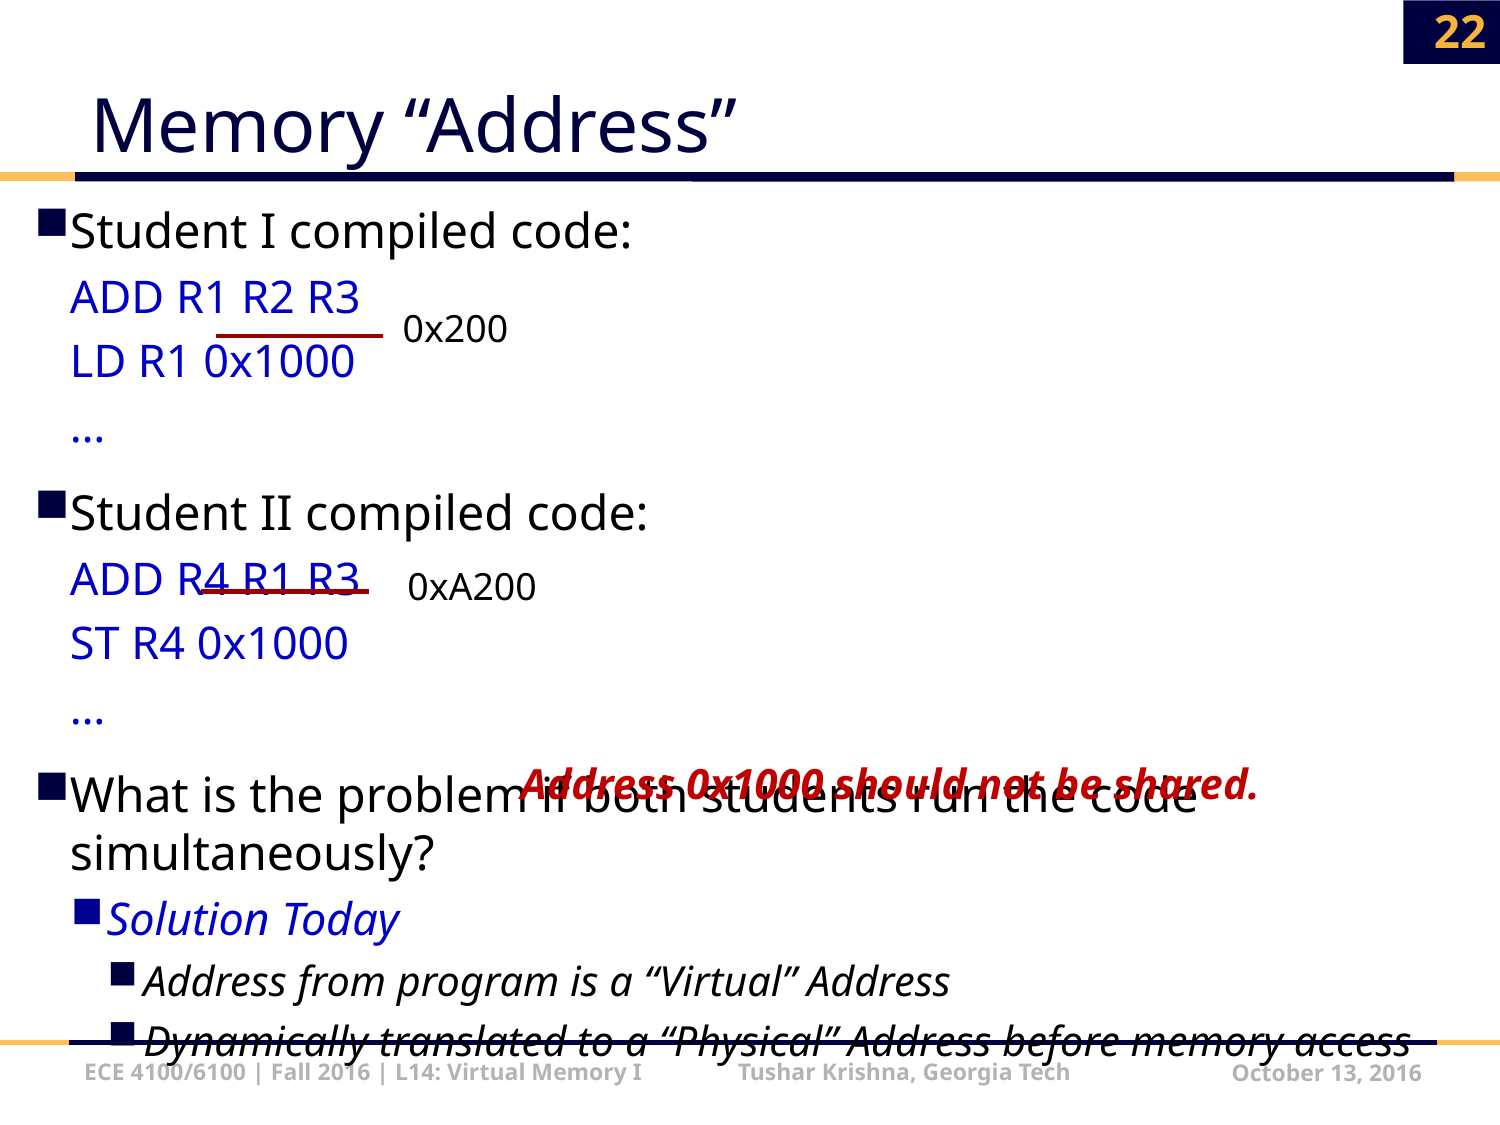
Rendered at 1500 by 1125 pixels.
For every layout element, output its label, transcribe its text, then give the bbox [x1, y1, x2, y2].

text_box 0x200 [350, 297, 524, 358]
footer ECE 4100/6100 | Fall 2016 | L14: Virtual Memory I Tushar Krishna, Georgia Tech [69, 1042, 1183, 1103]
list Student I compiled code: ADD R1 R2 R3 LD R1 0x1000 … Student II compiled code: ADD R4 R1 R3 ST R4 0x1000 … What is the problem if both students run the code simultaneously? Solution Today Address from program is a “Virtual” Address Dynamically translated to a “Physical” Address before memory access [18, 192, 1500, 1074]
text_box Address 0x1000 should not be shared. [430, 750, 1302, 816]
text_box 0xA200 [354, 555, 552, 616]
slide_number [1183, 1042, 1438, 1103]
slide_number 22 [1401, 4, 1500, 64]
title Memory “Address” [75, 24, 1302, 175]
